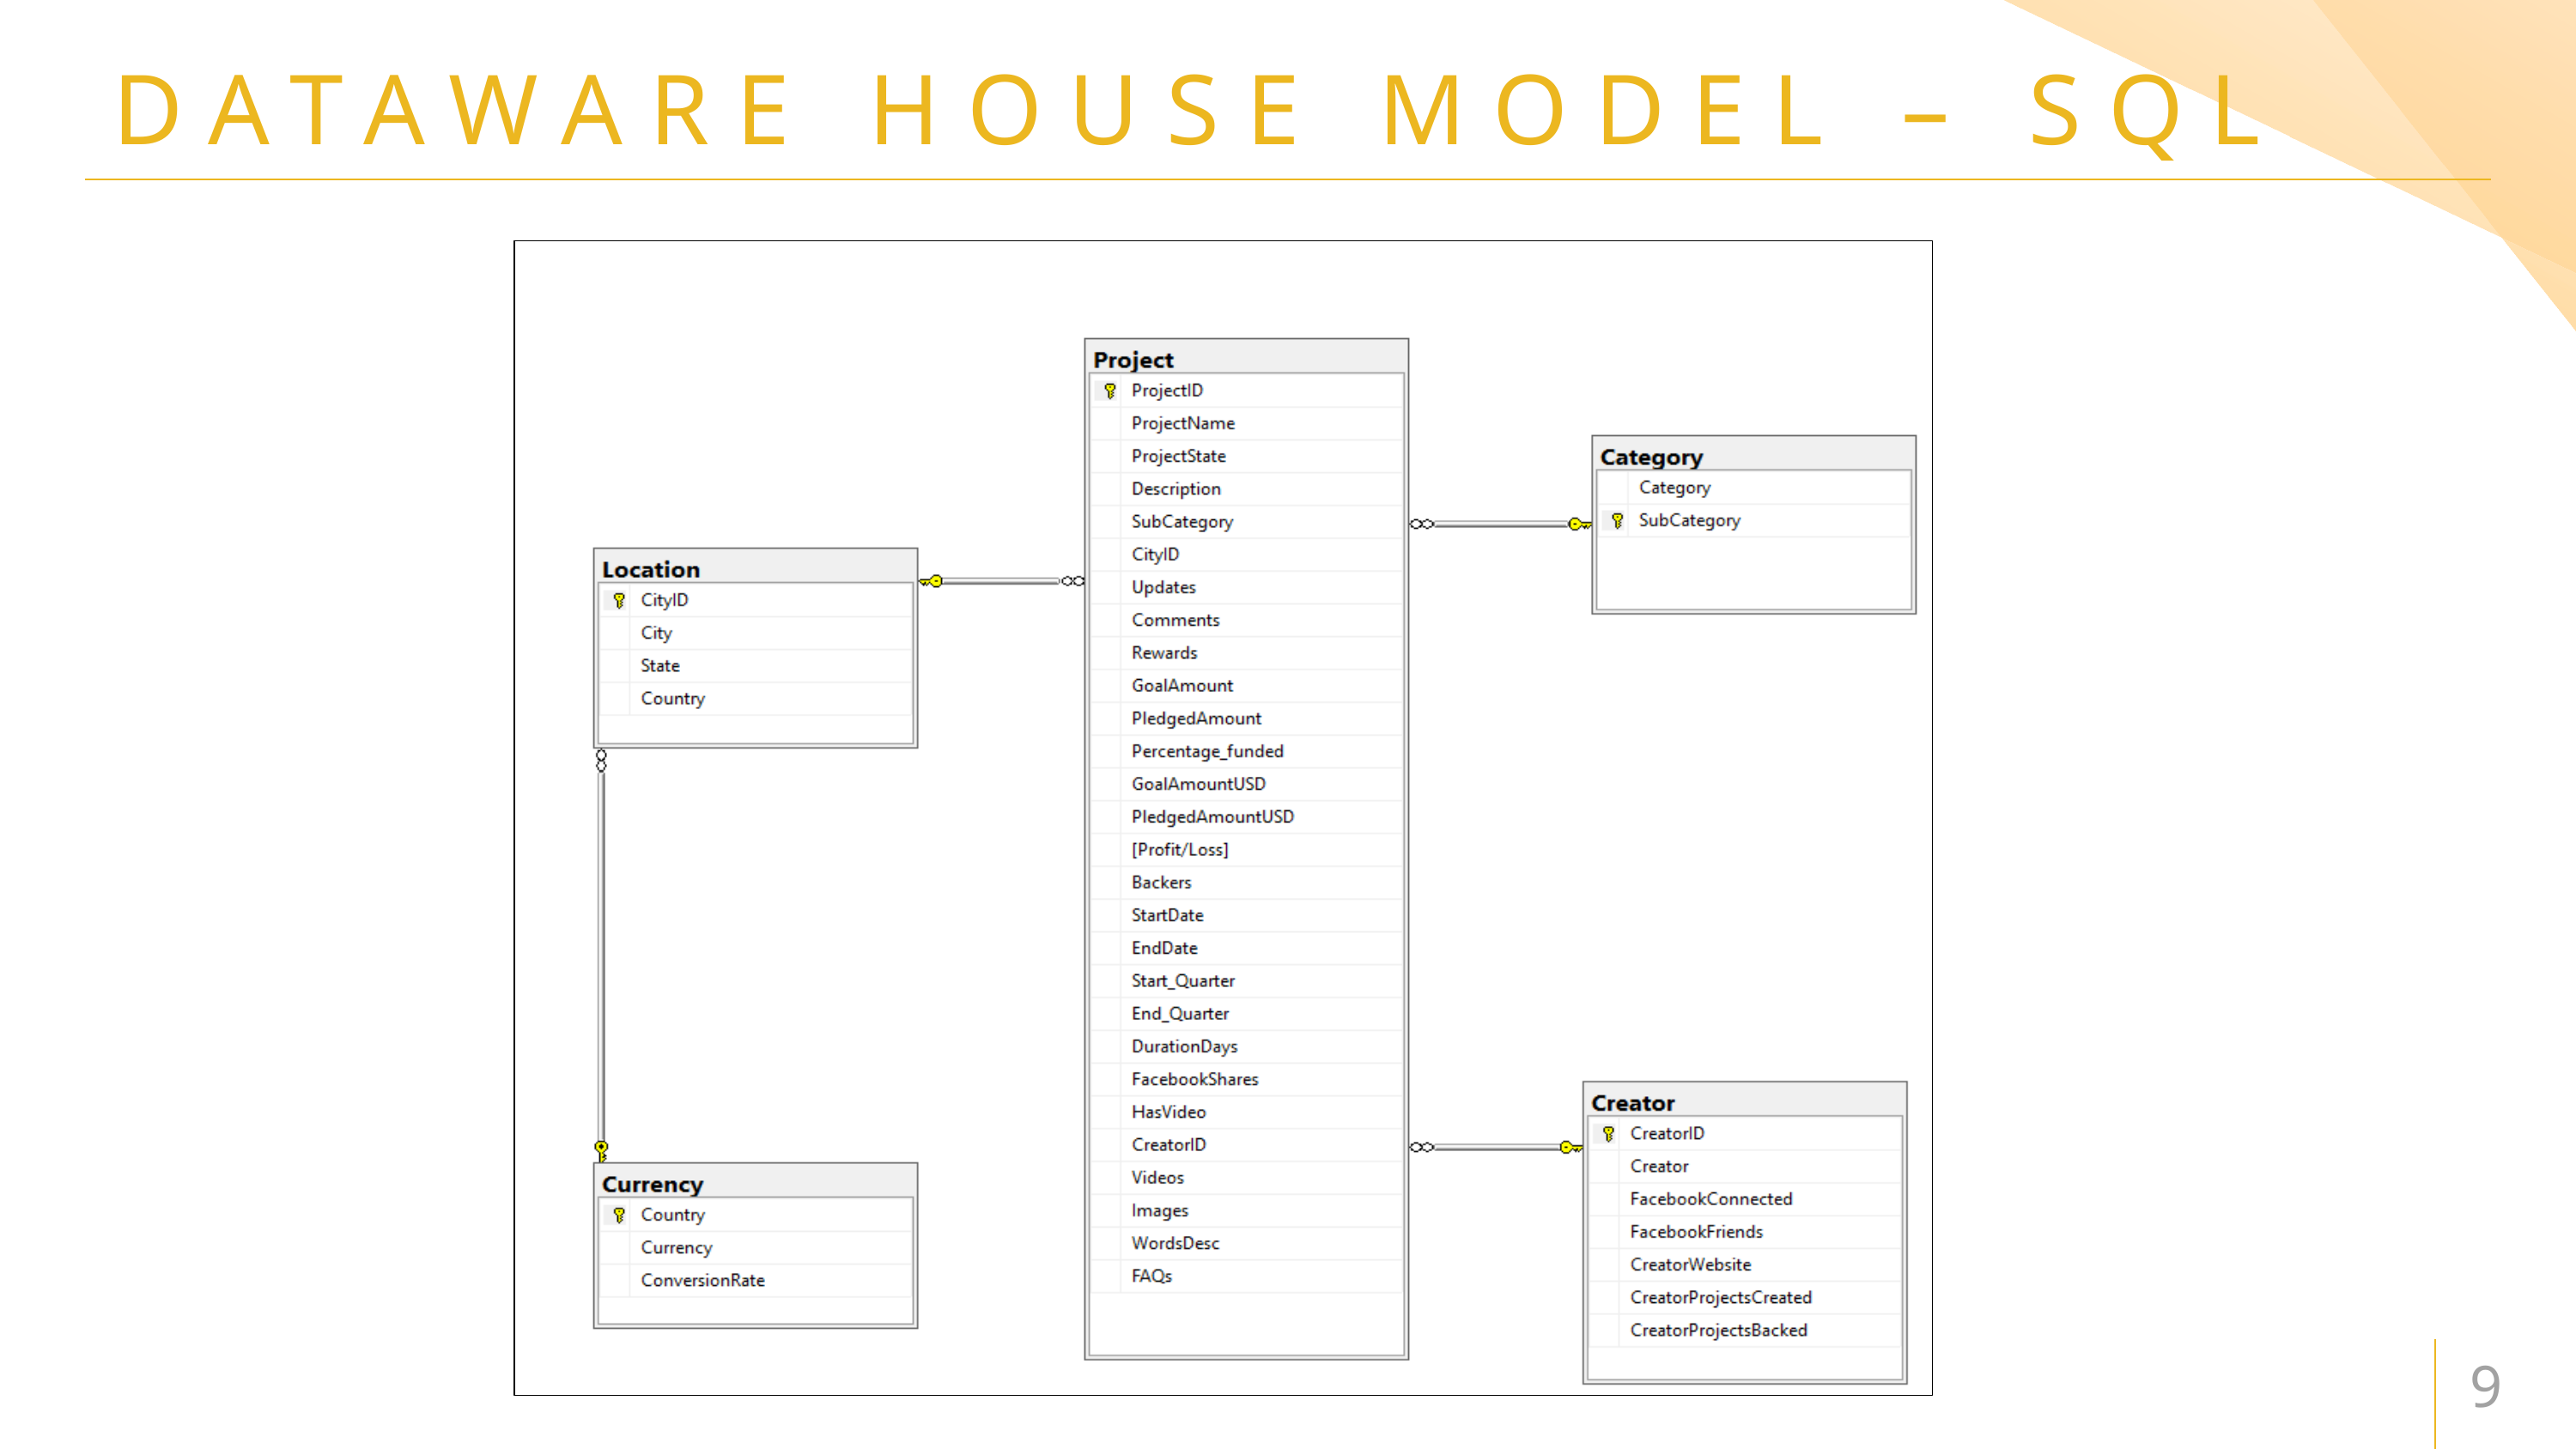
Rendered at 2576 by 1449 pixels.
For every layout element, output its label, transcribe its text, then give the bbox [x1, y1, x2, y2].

title DATAWARE HOUSE MODEL – SQL [89, 27, 2448, 186]
picture [514, 240, 1933, 1396]
slide_number 9 [2446, 1350, 2575, 1428]
